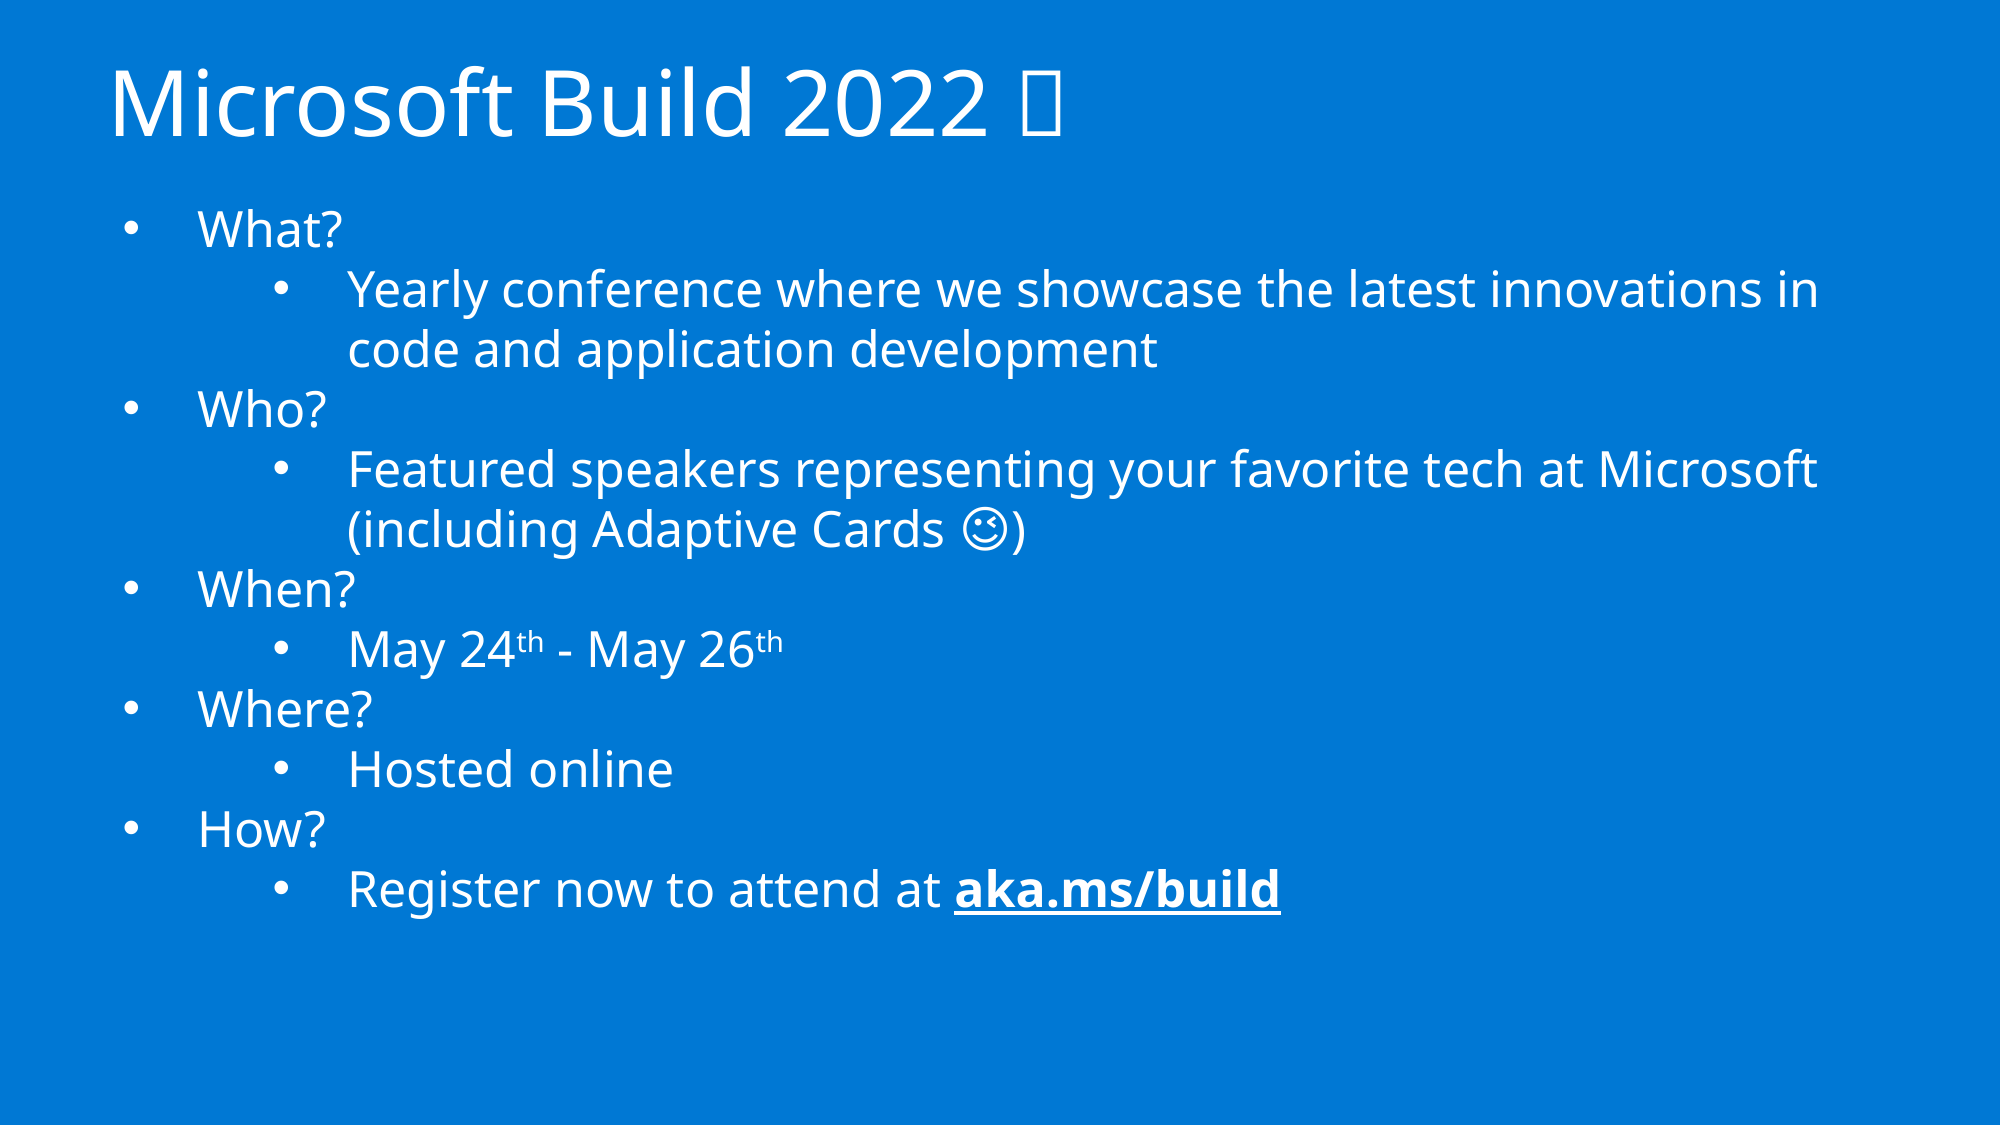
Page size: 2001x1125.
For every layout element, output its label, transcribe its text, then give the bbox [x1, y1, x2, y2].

list Microsoft Build 2022 🎉 [107, 57, 1148, 165]
text_box What? Yearly conference where we showcase the latest innovations in code and application development Who? Featured speakers representing your favorite tech at Microsoft (including Adaptive Cards 😉) When? May 24th - May 26th Where? Hosted online How? Register now to attend at aka.ms/build [107, 189, 1919, 985]
